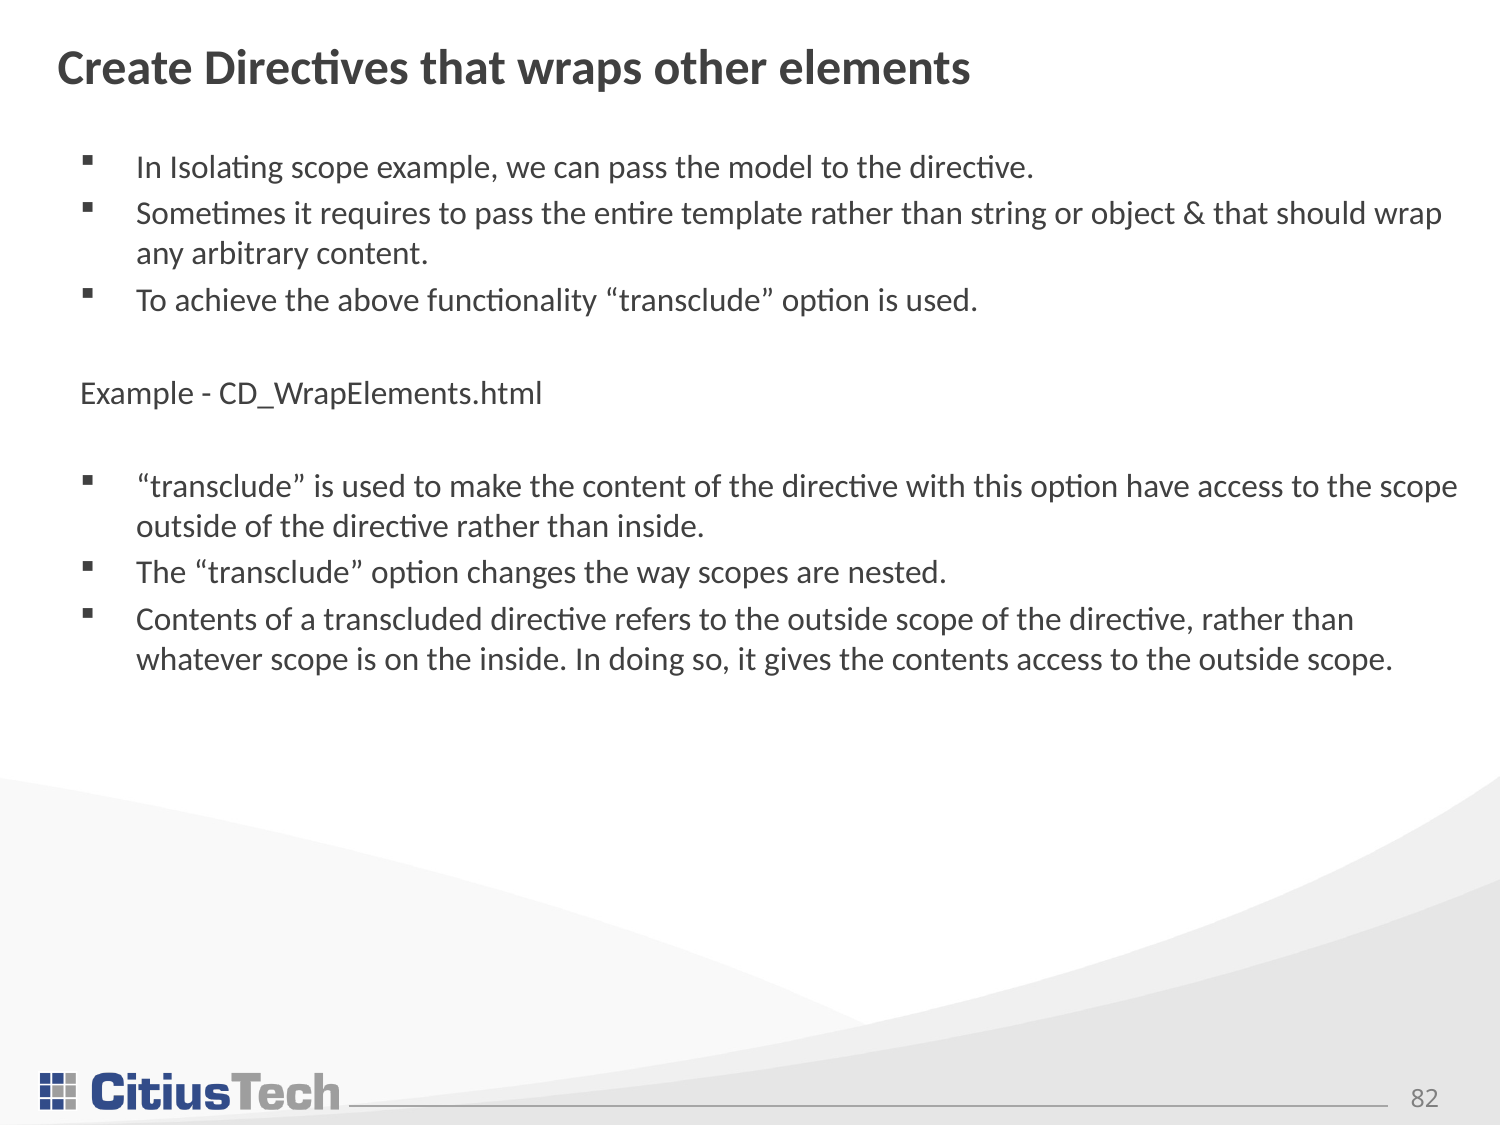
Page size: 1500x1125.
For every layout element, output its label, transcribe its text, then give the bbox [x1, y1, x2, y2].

picture [0, 0, 1500, 1125]
list In Isolating scope example, we can pass the model to the directive. Sometimes it requires to pass the entire template rather than string or object & that should wrap any arbitrary content. To achieve the above functionality “transclude” option is used. Example - CD_WrapElements.html “transclude” is used to make the content of the directive with this option have access to the scope outside of the directive rather than inside. The “transclude” option changes the way scopes are nested. Contents of a transcluded directive refers to the outside scope of the directive, rather than whatever scope is on the inside. In doing so, it gives the contents access to the outside scope. [64, 137, 1476, 1024]
title Create Directives that wraps other elements [42, 17, 1448, 112]
